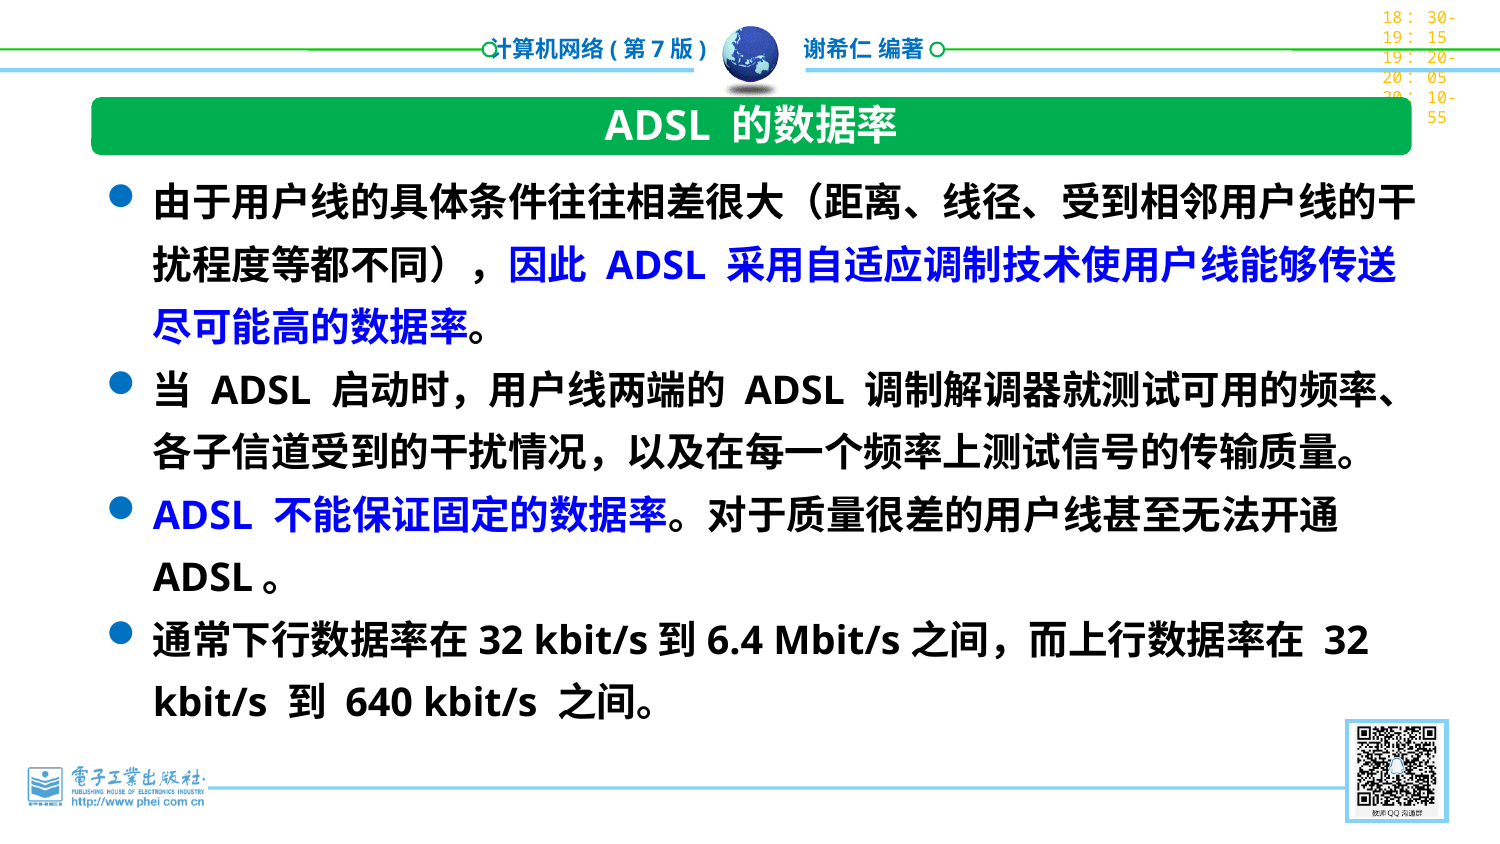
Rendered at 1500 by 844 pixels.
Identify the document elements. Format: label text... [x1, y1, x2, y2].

text_box [914, 97, 1412, 154]
picture [1355, 732, 1438, 817]
text_box [91, 97, 589, 154]
picture [720, 24, 780, 91]
picture [23, 764, 208, 809]
text_box 由于用户线的具体条件往往相差很大（距离、线径、受到相邻用户线的干扰程度等都不同），因此 ADSL 采用自适应调制技术使用户线能够传送尽可能高的数据率。 当 ADSL 启动时，用户线两端的 ADSL 调制解调器就测试可用的频率、各子信道受到的干扰情况，以及在每一个频率上测试信号的传输质量。 ADSL 不能保证固定的数据率。对于质量很差的用户线甚至无法开通 ADSL。 通常下行数据率在32 kbit/s到6.4 Mbit/s之间，而上行数据率在 32 kbit/s 到 640 kbit/s 之间。 [91, 154, 1452, 732]
text_box ADSL 的数据率 [589, 91, 914, 154]
